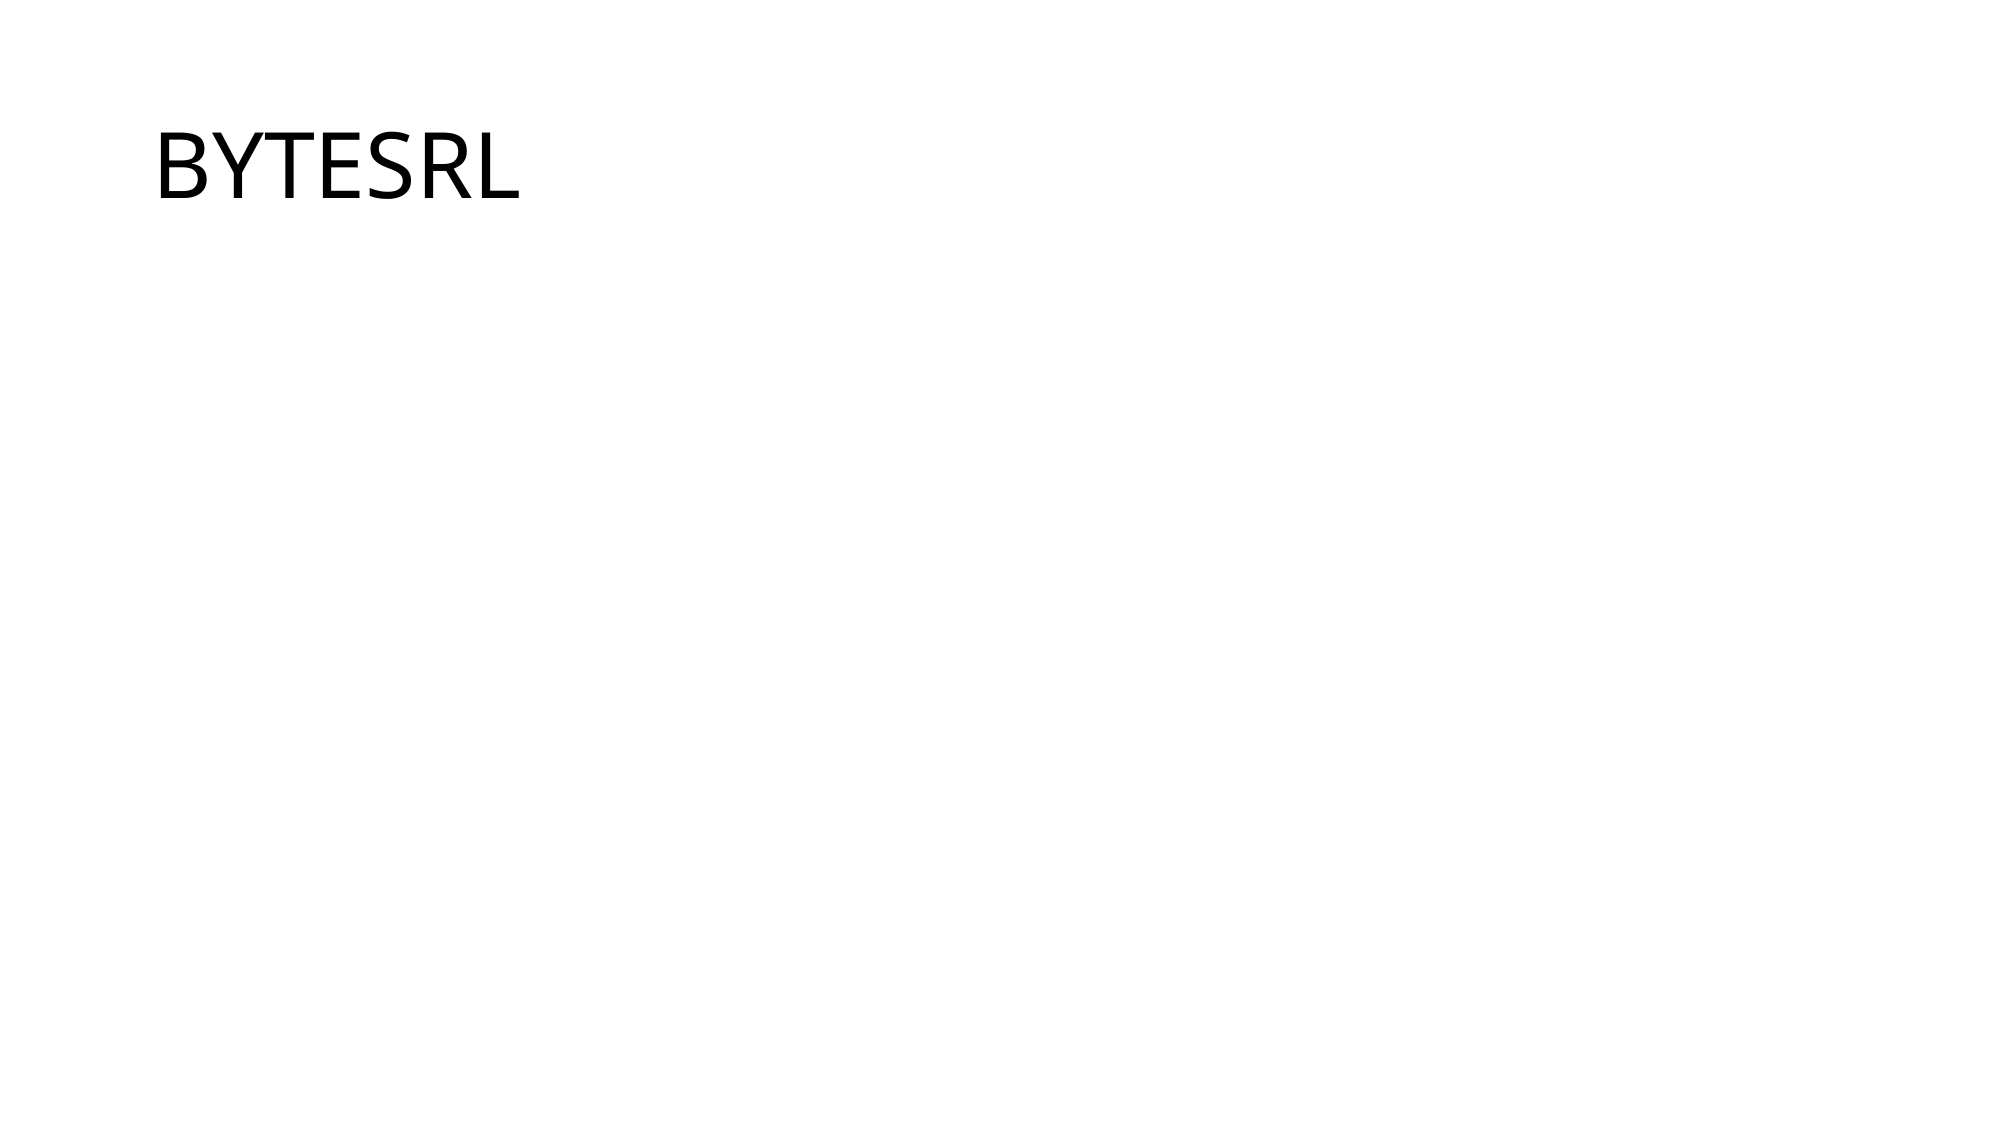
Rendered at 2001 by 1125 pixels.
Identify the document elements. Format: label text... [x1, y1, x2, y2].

title BYTESRL [137, 59, 1863, 278]
